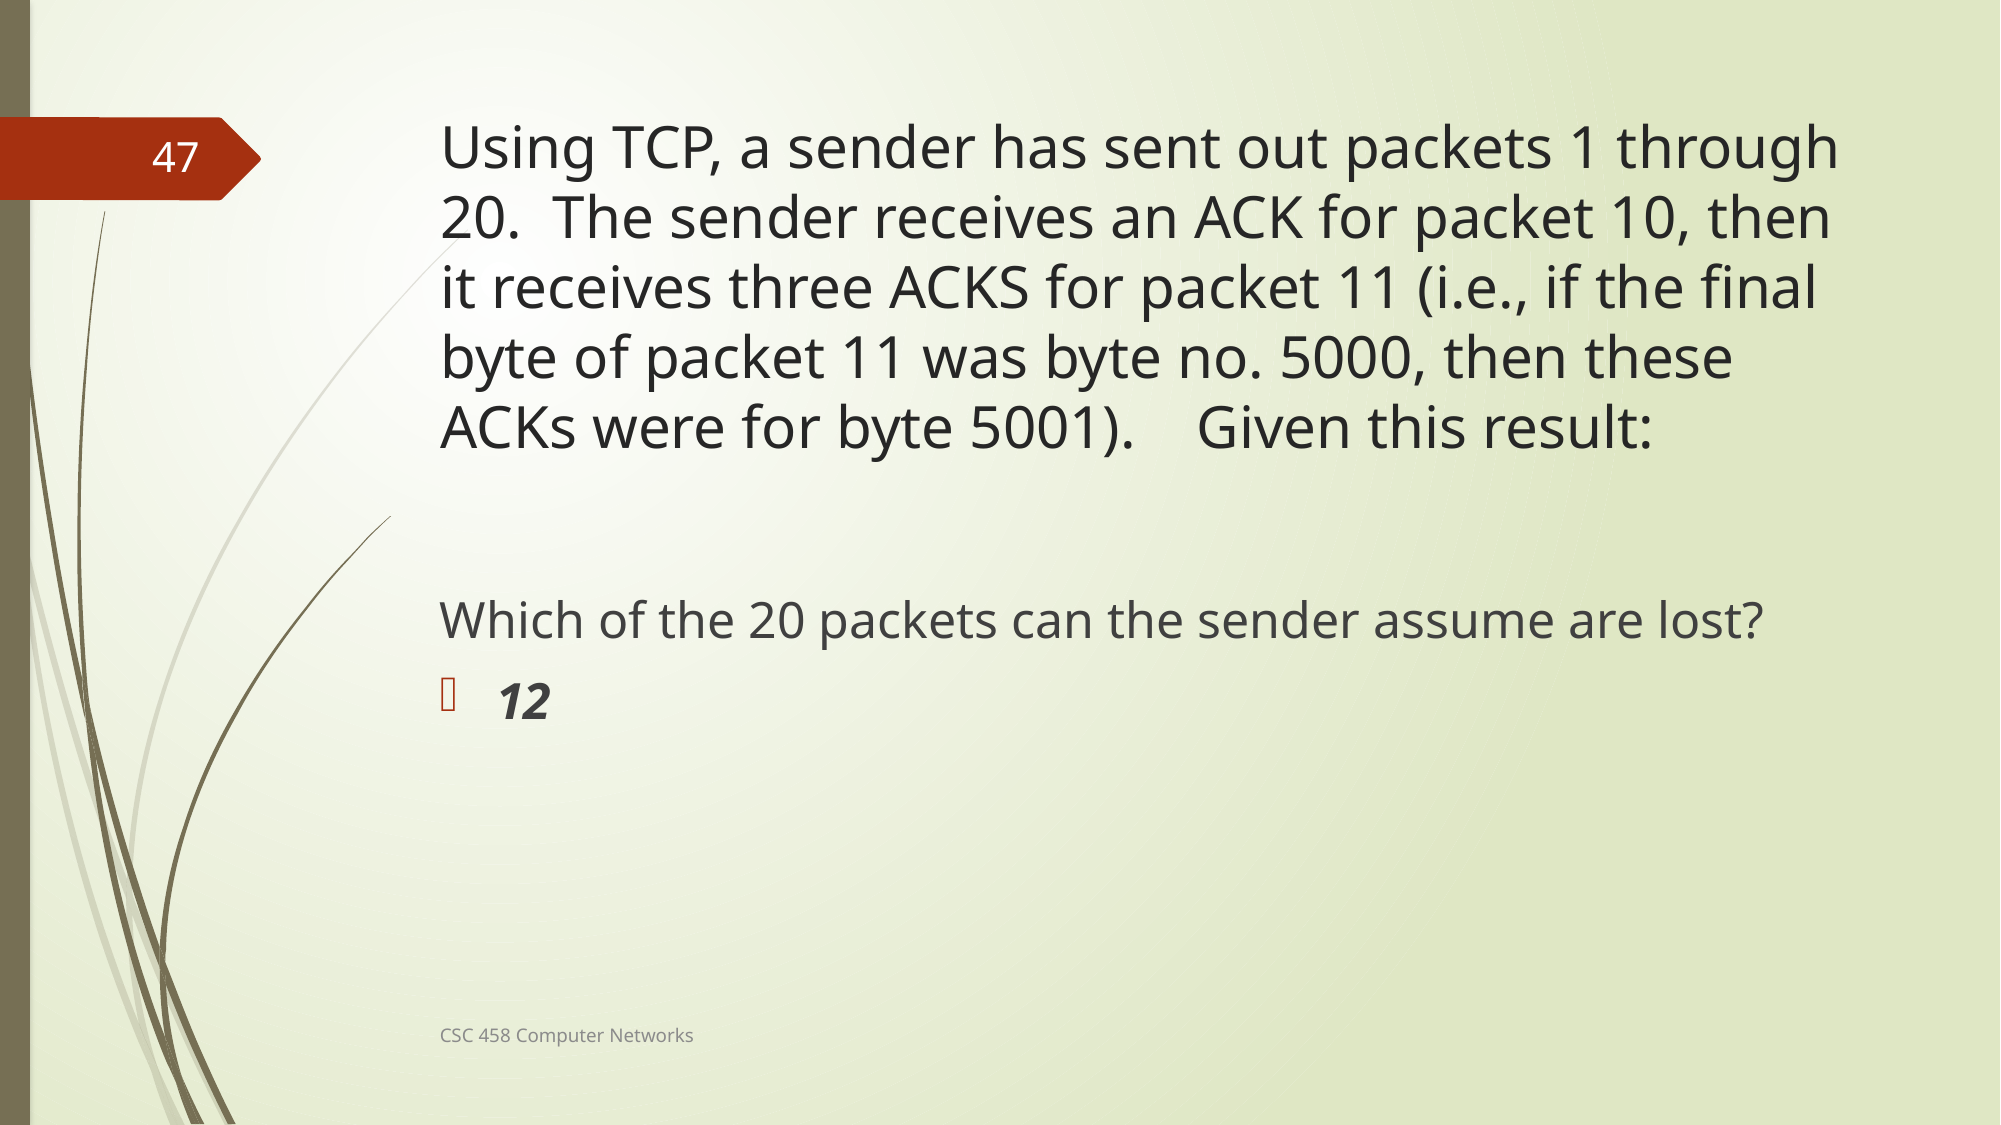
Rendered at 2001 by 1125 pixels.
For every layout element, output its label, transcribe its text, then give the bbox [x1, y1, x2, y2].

title Using TCP, a sender has sent out packets 1 through 20. The sender receives an ACK for packet 10, then it receives three ACKS for packet 11 (i.e., if the final byte of packet 11 was byte no. 5000, then these ACKs were for byte 5001). Given this result: [425, 102, 1888, 313]
list Which of the 20 packets can the sender assume are lost? 12 [424, 580, 1888, 970]
slide_number 47 [87, 129, 216, 190]
footer CSC 458 Computer Networks [424, 1006, 1675, 1067]
